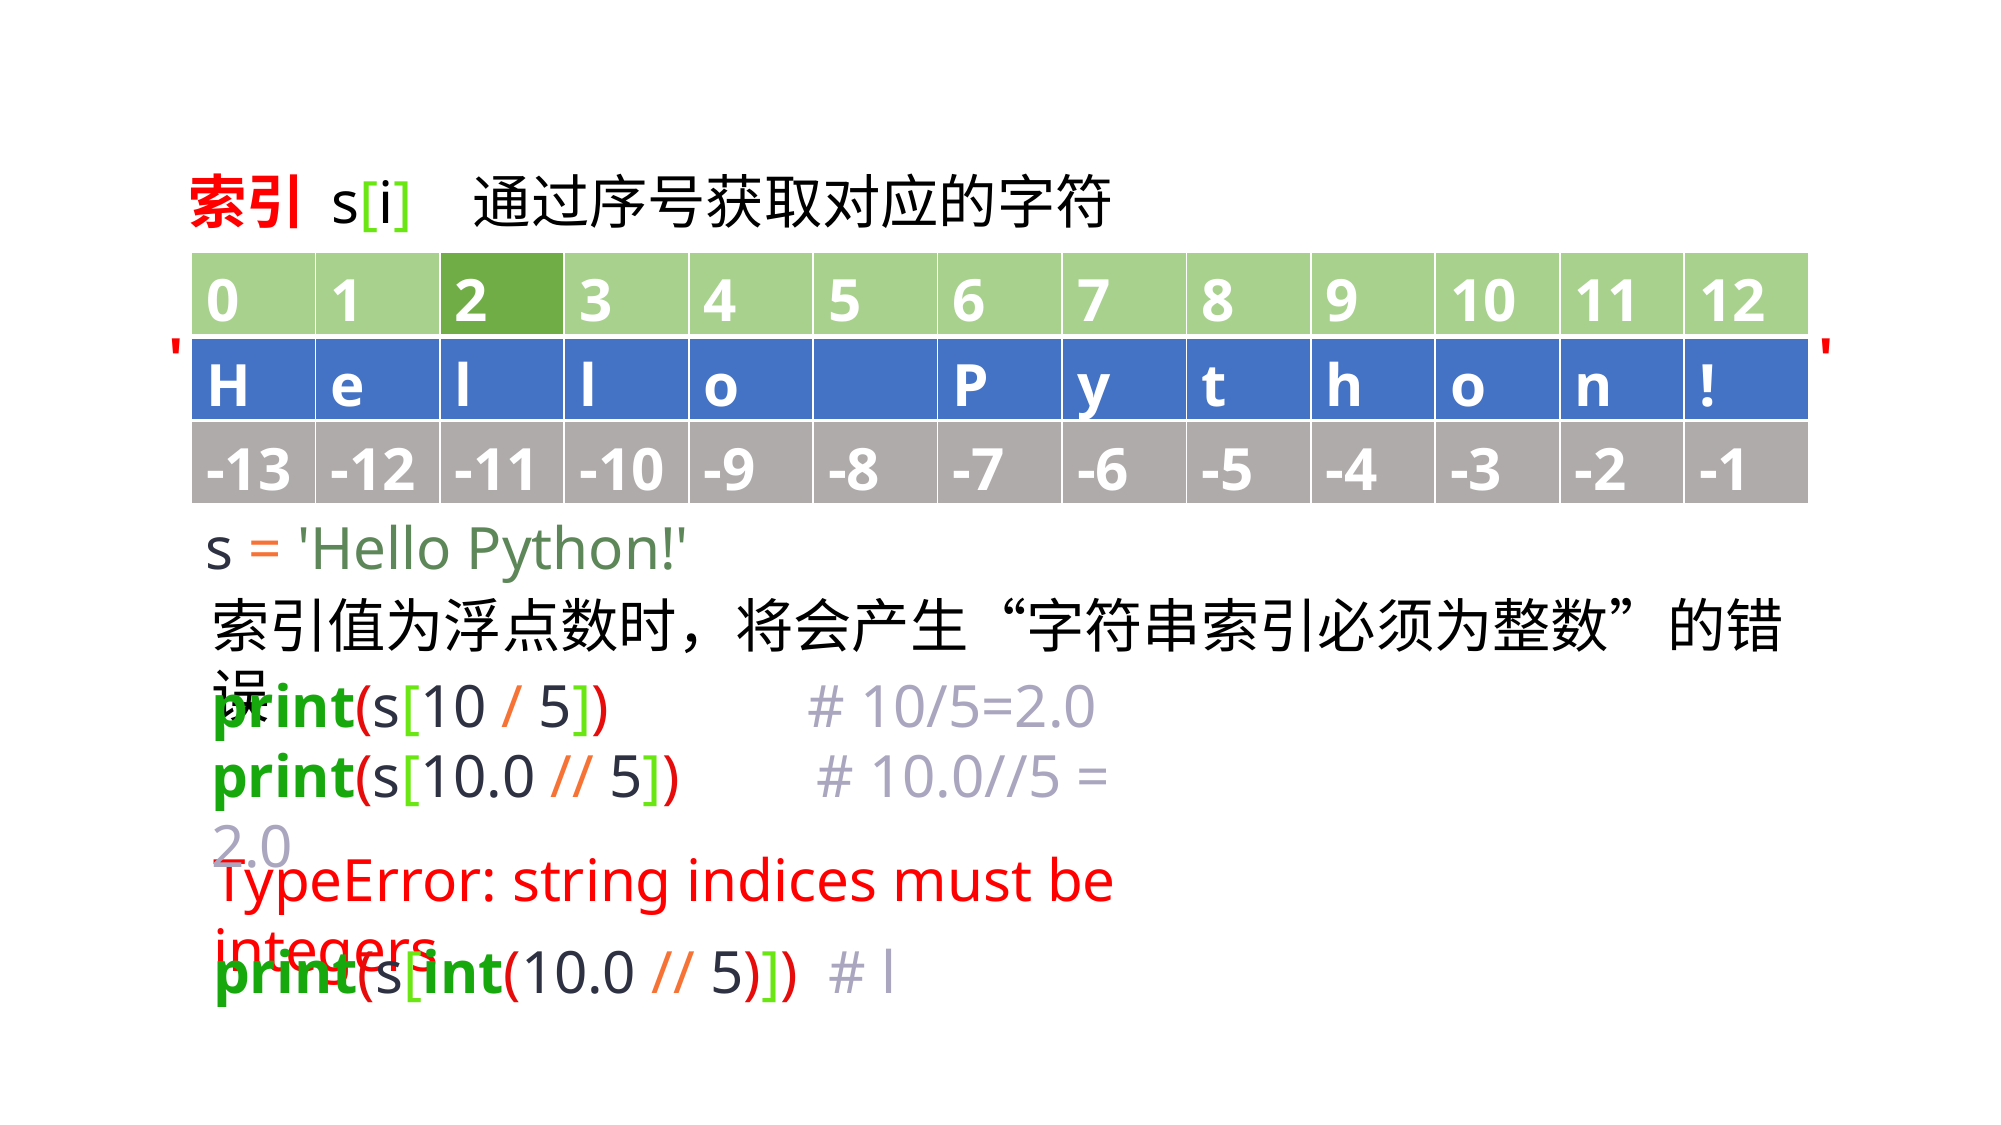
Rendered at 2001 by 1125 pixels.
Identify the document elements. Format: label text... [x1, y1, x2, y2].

table_header P [938, 339, 1061, 419]
table_header y [1063, 339, 1186, 419]
text_box ' [153, 314, 199, 400]
table_header l [441, 339, 563, 419]
table_header 0 [192, 253, 315, 334]
text_box TypeError: string indices must be integers [198, 836, 1331, 991]
table_header l [565, 339, 688, 419]
table_header 7 [1063, 253, 1186, 334]
table_header -4 [1312, 422, 1434, 503]
table_header 4 [690, 253, 812, 334]
table_header 5 [814, 253, 937, 334]
table_header H [192, 339, 315, 419]
table_header -3 [1436, 422, 1559, 503]
table_header ! [1685, 339, 1808, 419]
table_header 10 [1436, 253, 1559, 334]
text_box ' [1803, 314, 1849, 400]
table_header 3 [565, 253, 688, 334]
text_box print(s[int(10.0 // 5)]) # l [198, 928, 1199, 1013]
table_header o [1436, 339, 1559, 419]
table_header 1 [316, 253, 439, 334]
table_header [814, 339, 937, 419]
text_box 索引值为浮点数时，将会产生“字符串索引必须为整数”的错误 [196, 581, 1815, 737]
table_header h [1312, 339, 1434, 419]
table_header t [1187, 339, 1310, 419]
table_header -11 [441, 422, 563, 503]
table_header 11 [1561, 253, 1683, 334]
table_header -13 [192, 422, 315, 503]
text_box print(s[10 / 5]) # 10/5=2.0 print(s[10.0 // 5]) # 10.0//5 = 2.0 [196, 661, 1197, 887]
table_header -1 [1685, 422, 1808, 503]
table_header -5 [1187, 422, 1310, 503]
table_header n [1561, 339, 1683, 419]
table_header -8 [814, 422, 937, 503]
table_header e [316, 339, 439, 419]
table_header 8 [1187, 253, 1310, 334]
table_header 9 [1312, 253, 1434, 334]
table_header -6 [1063, 422, 1186, 503]
table_header -12 [316, 422, 439, 503]
table_header -10 [565, 422, 688, 503]
table_header 2 [441, 253, 563, 334]
table_header -2 [1561, 422, 1683, 503]
table_header 6 [938, 253, 1061, 334]
table_header -9 [690, 422, 812, 503]
text_box s = 'Hello Python!' [190, 503, 723, 589]
text_box 索引 s[i] 通过序号获取对应的字符 [173, 158, 1437, 243]
table_header o [690, 339, 812, 419]
table_header 12 [1685, 253, 1808, 334]
table_header -7 [938, 422, 1061, 503]
